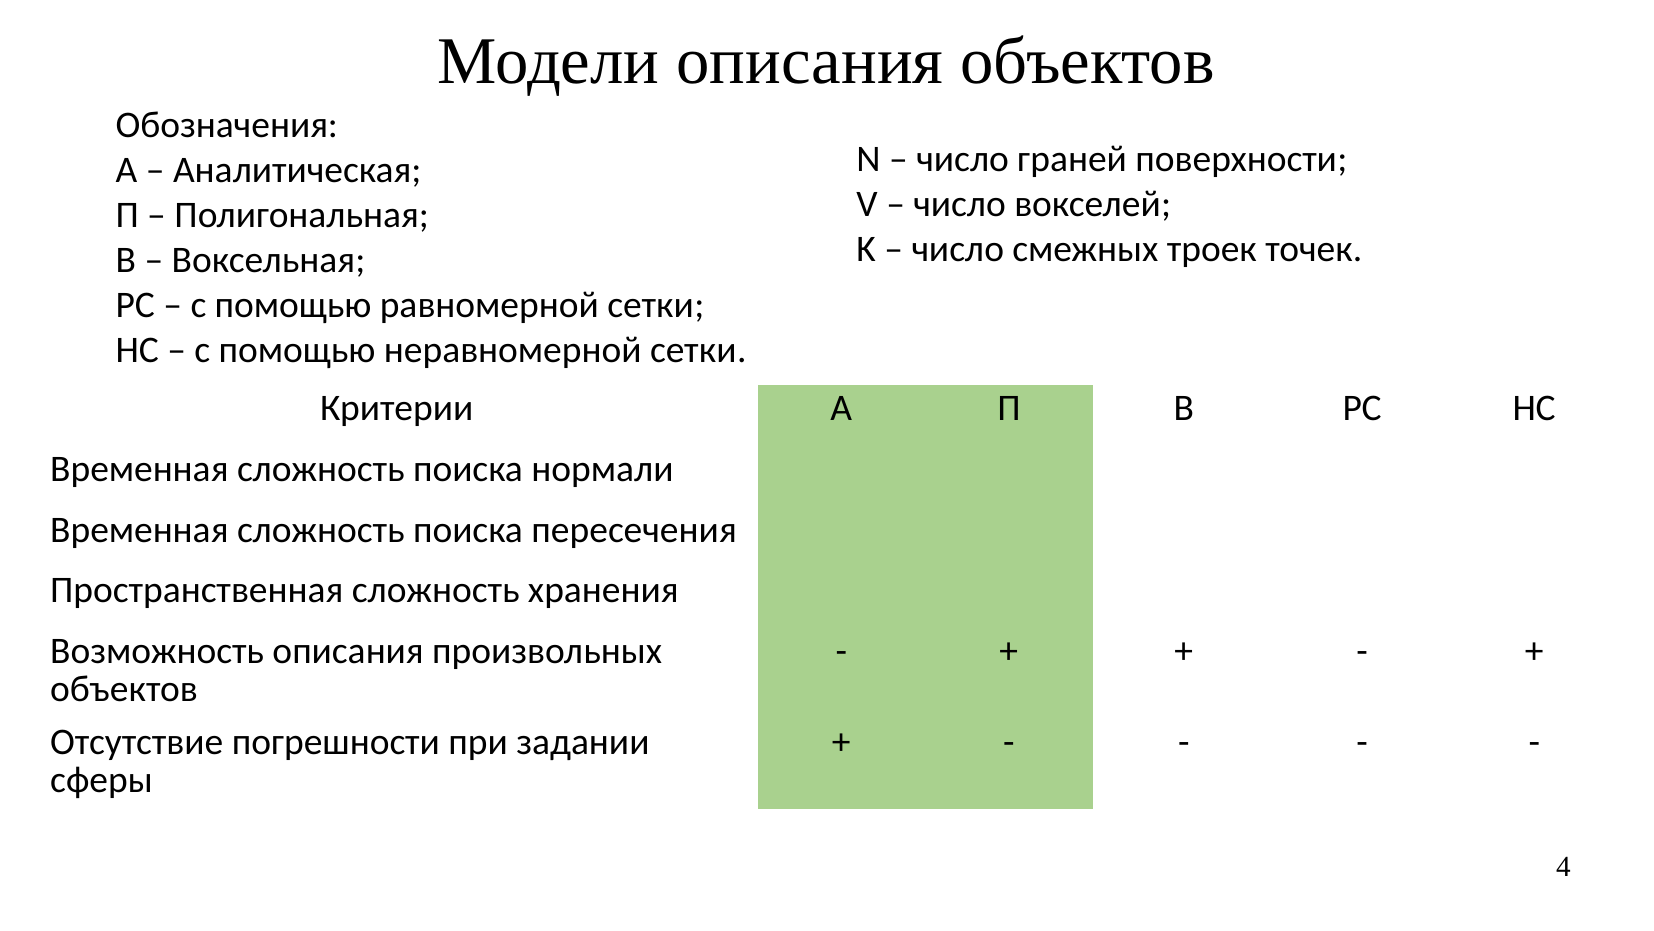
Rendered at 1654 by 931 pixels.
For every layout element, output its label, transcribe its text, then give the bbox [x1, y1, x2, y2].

text_box Обозначения: А – Аналитическая; П – Полигональная; В – Воксельная; РС – с помощью равномерной сетки; НС – с помощью неравномерной сетки. [100, 92, 784, 423]
slide_number 4 [1185, 847, 1571, 912]
text_box N – число граней поверхности; V – число вокселей; K – число смежных троек точек. [841, 126, 1563, 277]
title Модели описания объектов [82, 0, 1571, 135]
